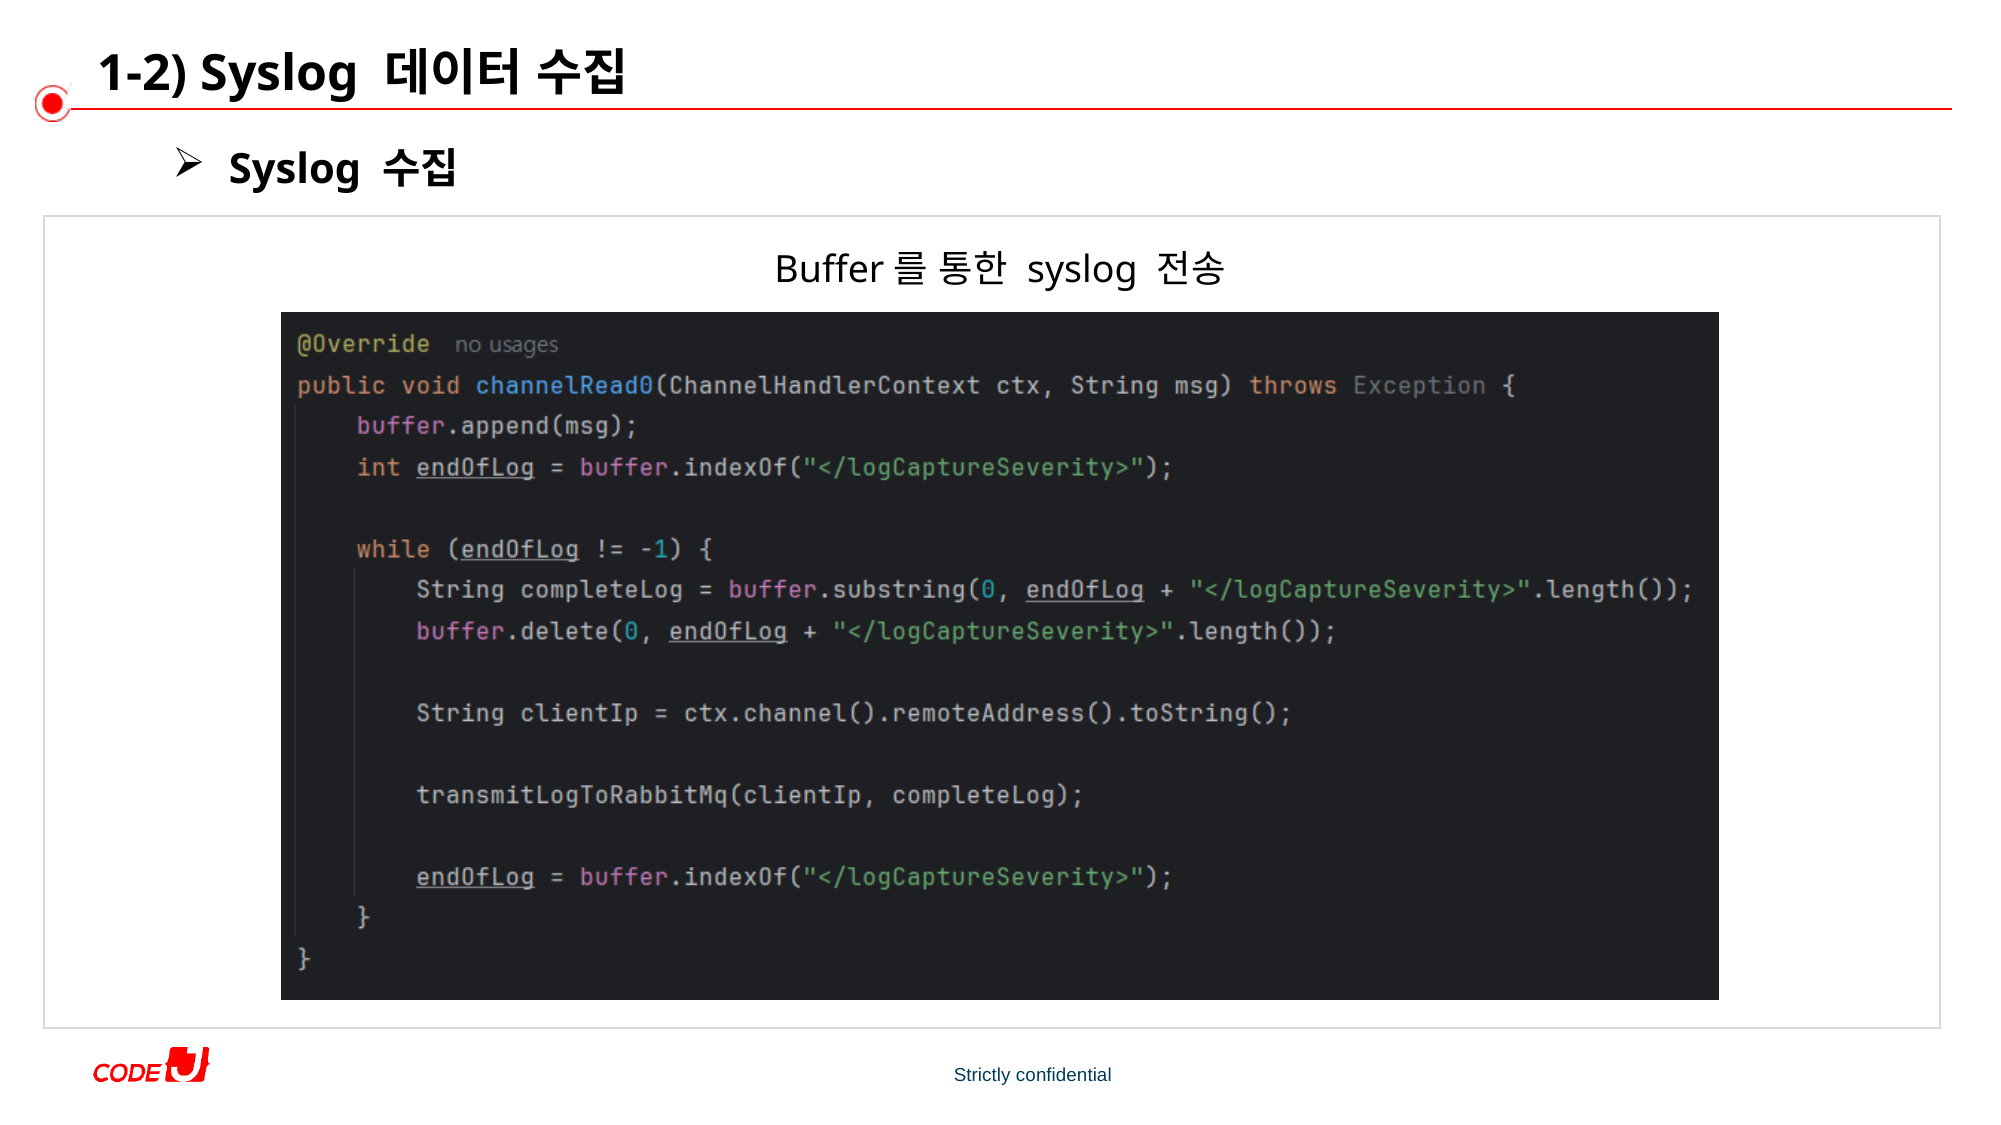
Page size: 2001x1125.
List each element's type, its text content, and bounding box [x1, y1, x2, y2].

picture [82, 1042, 233, 1096]
text_box Syslog 수집 [157, 134, 499, 200]
picture [34, 83, 75, 122]
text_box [43, 215, 1941, 1029]
title 1-2) Syslog 데이터 수집 [82, 45, 1948, 104]
